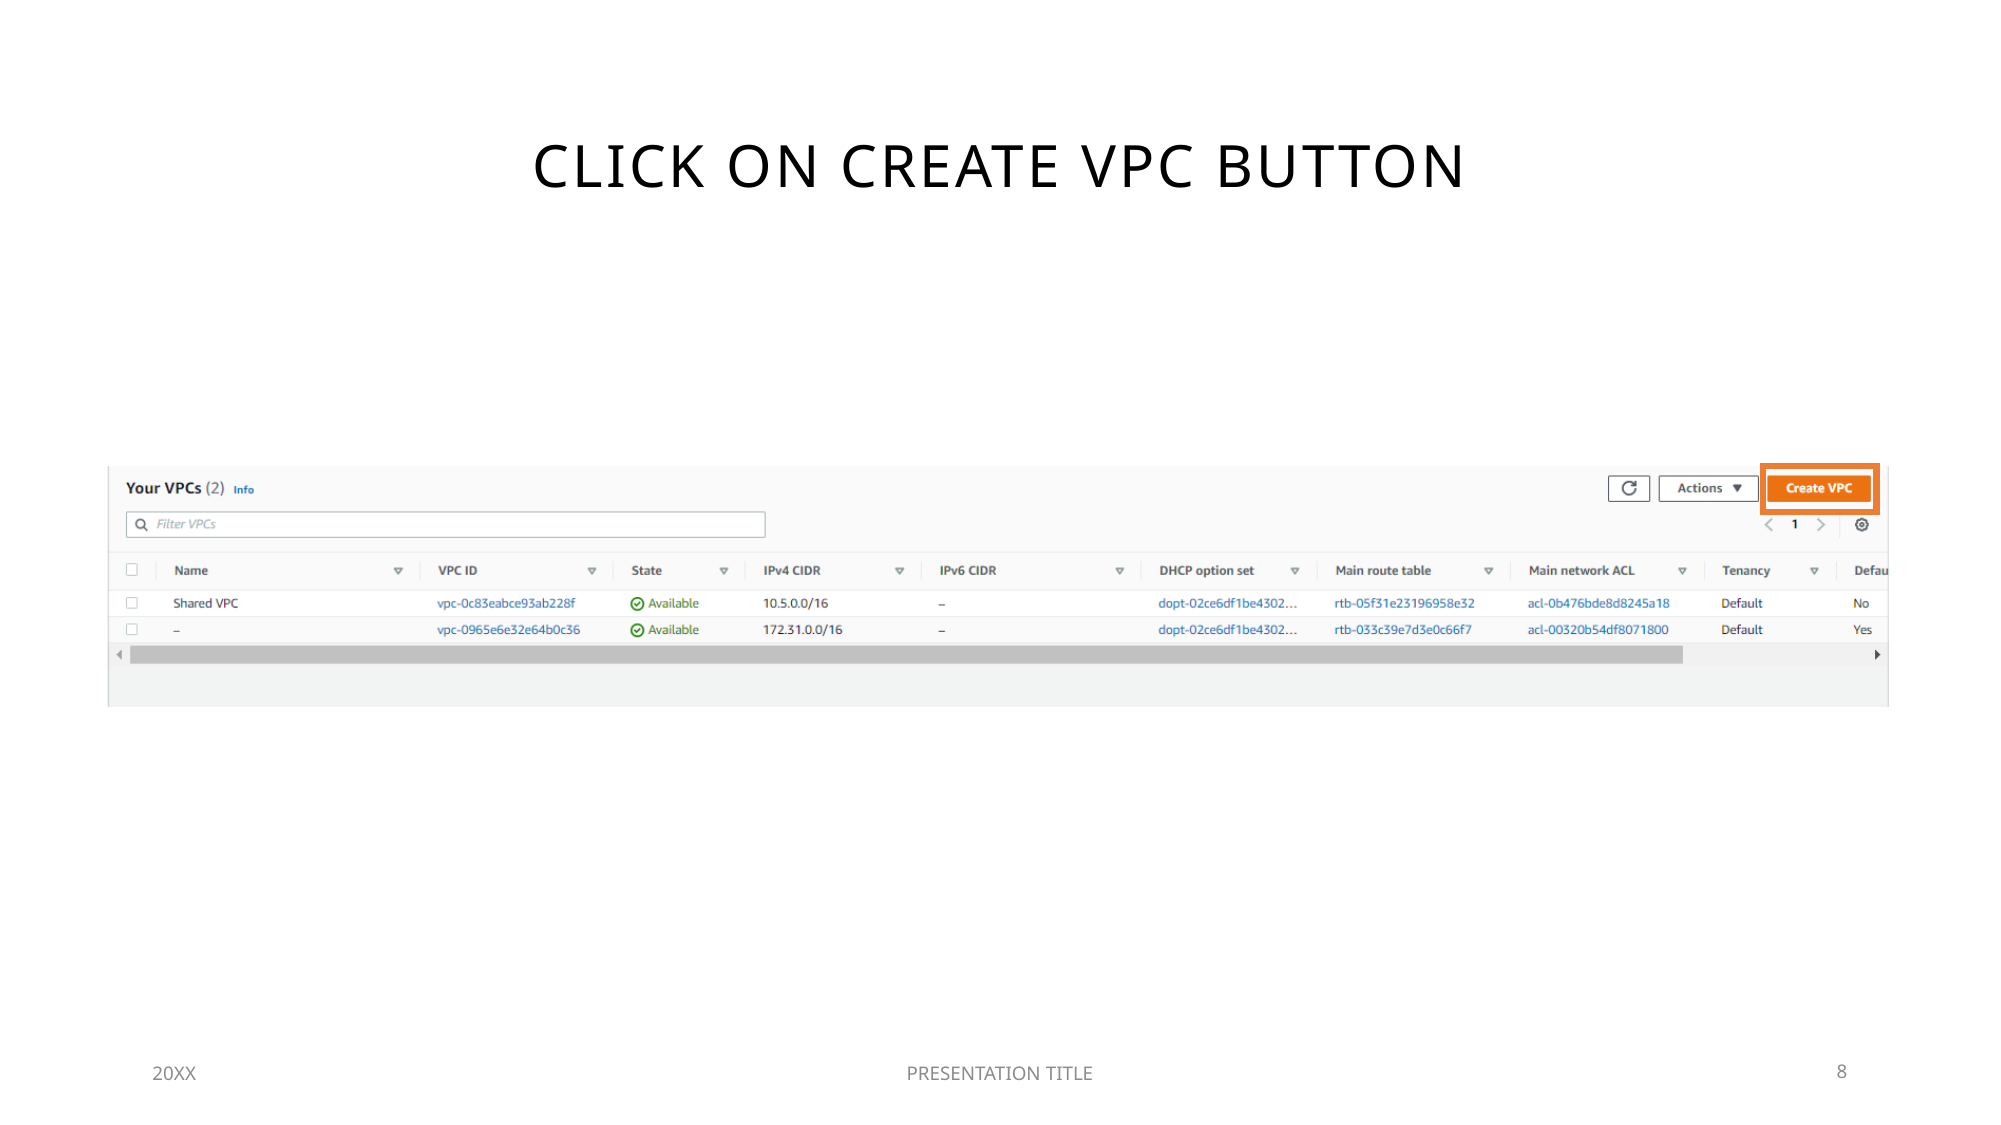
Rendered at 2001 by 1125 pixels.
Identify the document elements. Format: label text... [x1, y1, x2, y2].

slide_number 8 [1412, 1042, 1863, 1103]
title CLICK ON CREATE VPC BUTTON [137, 59, 1863, 278]
slide_number 20XX [137, 1042, 588, 1103]
footer PRESENTATION TITLE [662, 1042, 1338, 1103]
picture [107, 466, 1892, 707]
